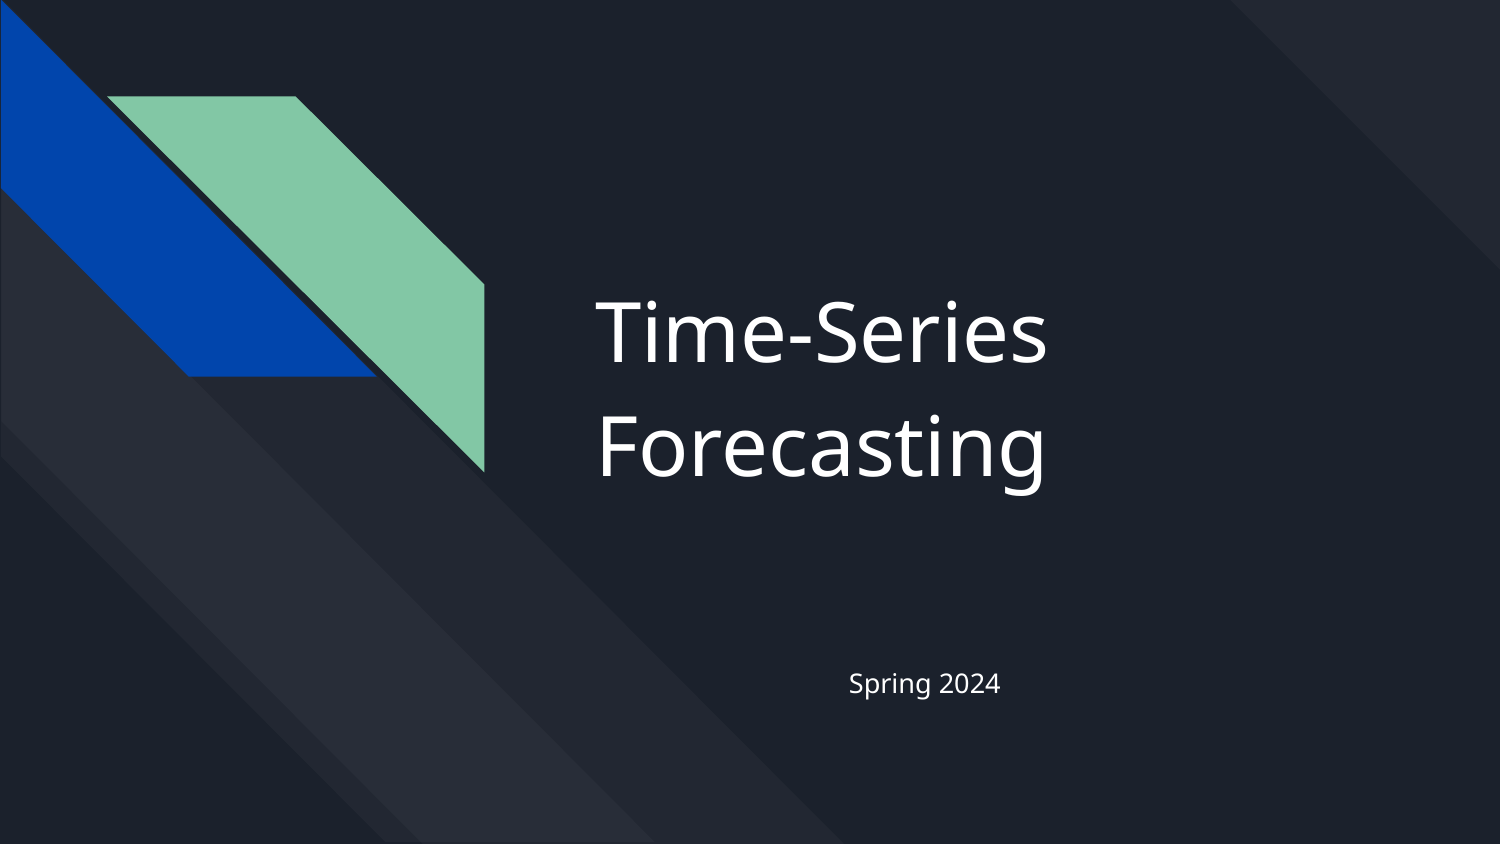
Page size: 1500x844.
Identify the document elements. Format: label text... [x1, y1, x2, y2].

title Time-Series Forecasting [580, 258, 1404, 518]
subtitle Spring 2024 [833, 643, 1404, 727]
